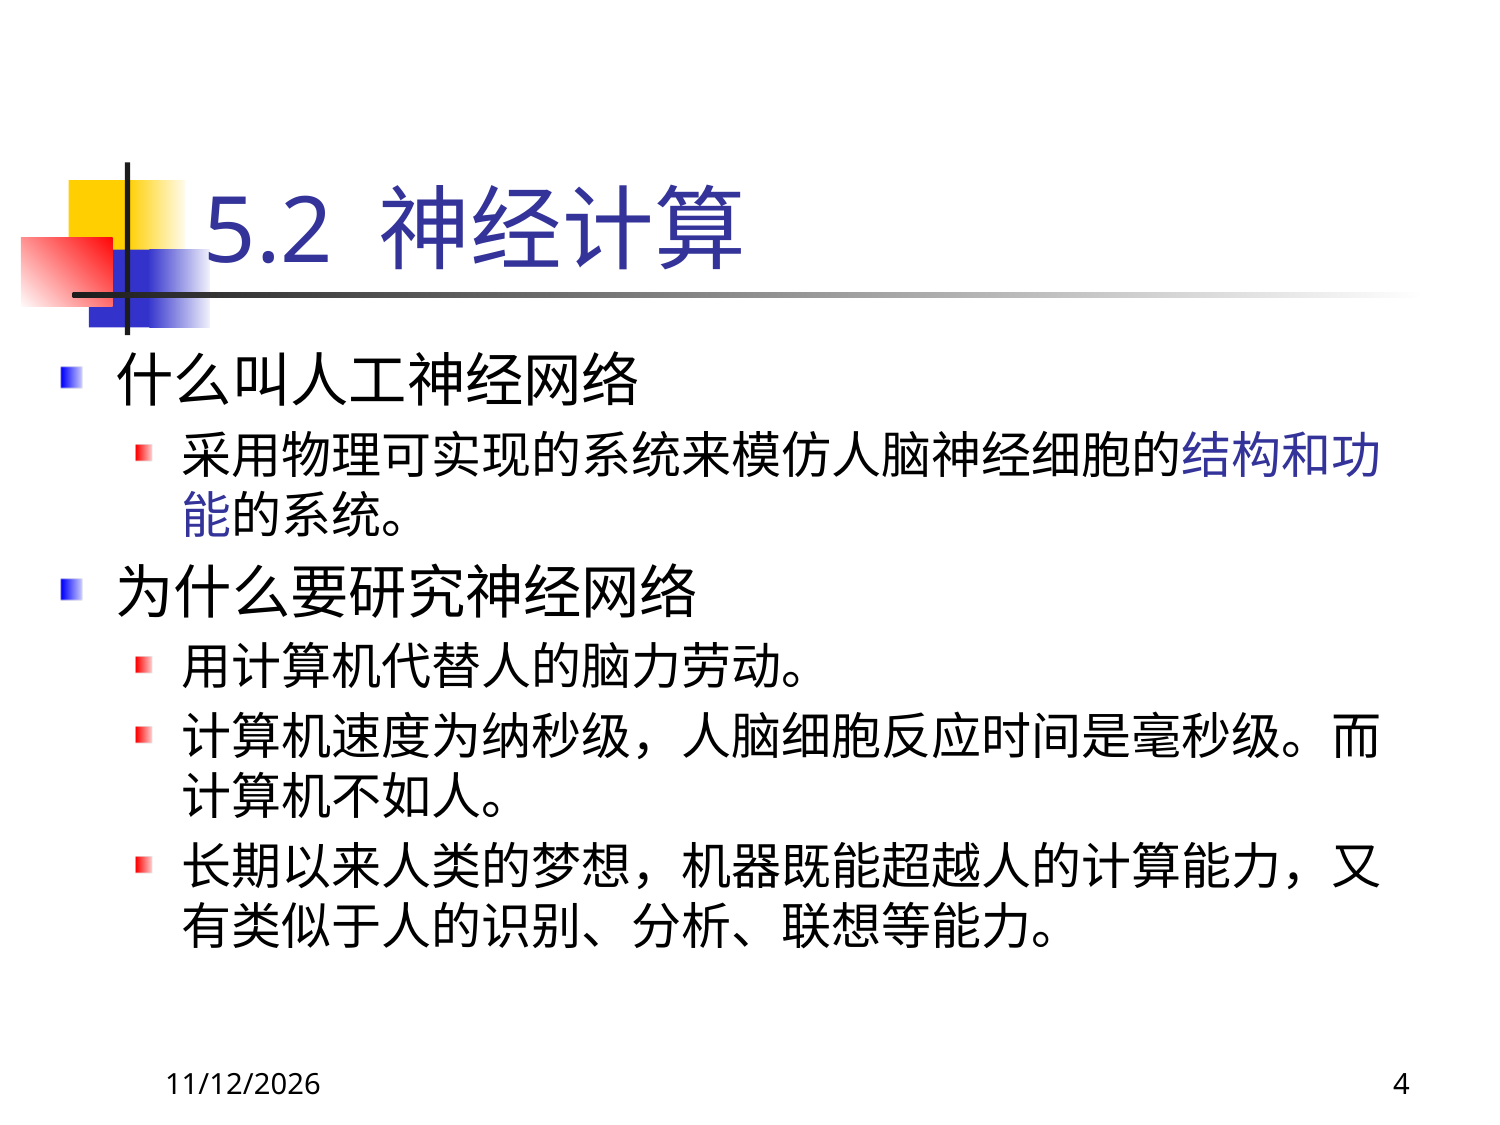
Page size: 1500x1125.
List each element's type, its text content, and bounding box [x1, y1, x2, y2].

picture [134, 855, 154, 875]
picture [134, 725, 154, 745]
picture [59, 365, 85, 391]
picture [134, 655, 154, 675]
title 5.2 神经计算 [188, 101, 1468, 289]
picture [134, 443, 154, 463]
picture [59, 577, 85, 603]
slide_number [149, 1075, 463, 1113]
slide_number 4 [1112, 1075, 1426, 1113]
list 什么叫人工神经网络 采用物理可实现的系统来模仿人脑神经细胞的结构和功能的系统。 为什么要研究神经网络 用计算机代替人的脑力劳动。 计算机速度为纳秒级，人脑细胞反应时间是毫秒级。而计算机不如人。 长期以来人类的梦想，机器既能超越人的计算能力，又有类似于人的识别、分析、联想等能力。 [44, 335, 1427, 1075]
